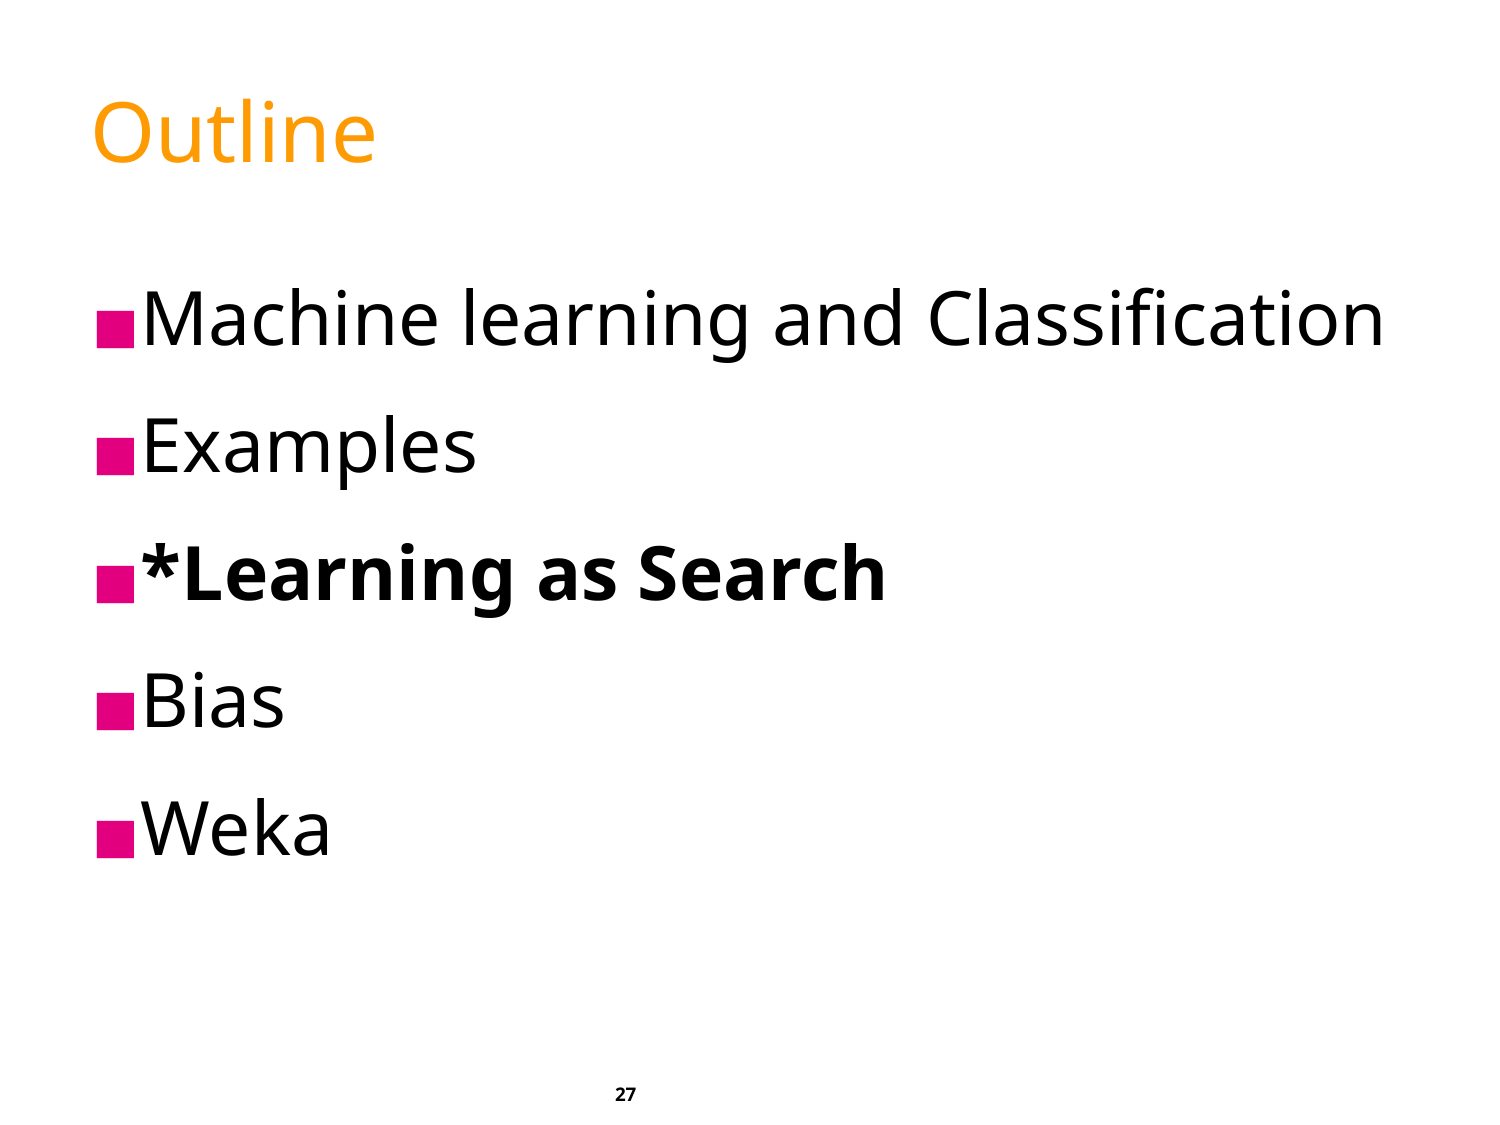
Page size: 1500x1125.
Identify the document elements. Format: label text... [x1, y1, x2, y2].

title Outline [75, 37, 1438, 188]
list Machine learning and Classification Examples *Learning as Search Bias Weka [75, 262, 1438, 1038]
text_box ‹#› [600, 1074, 754, 1125]
